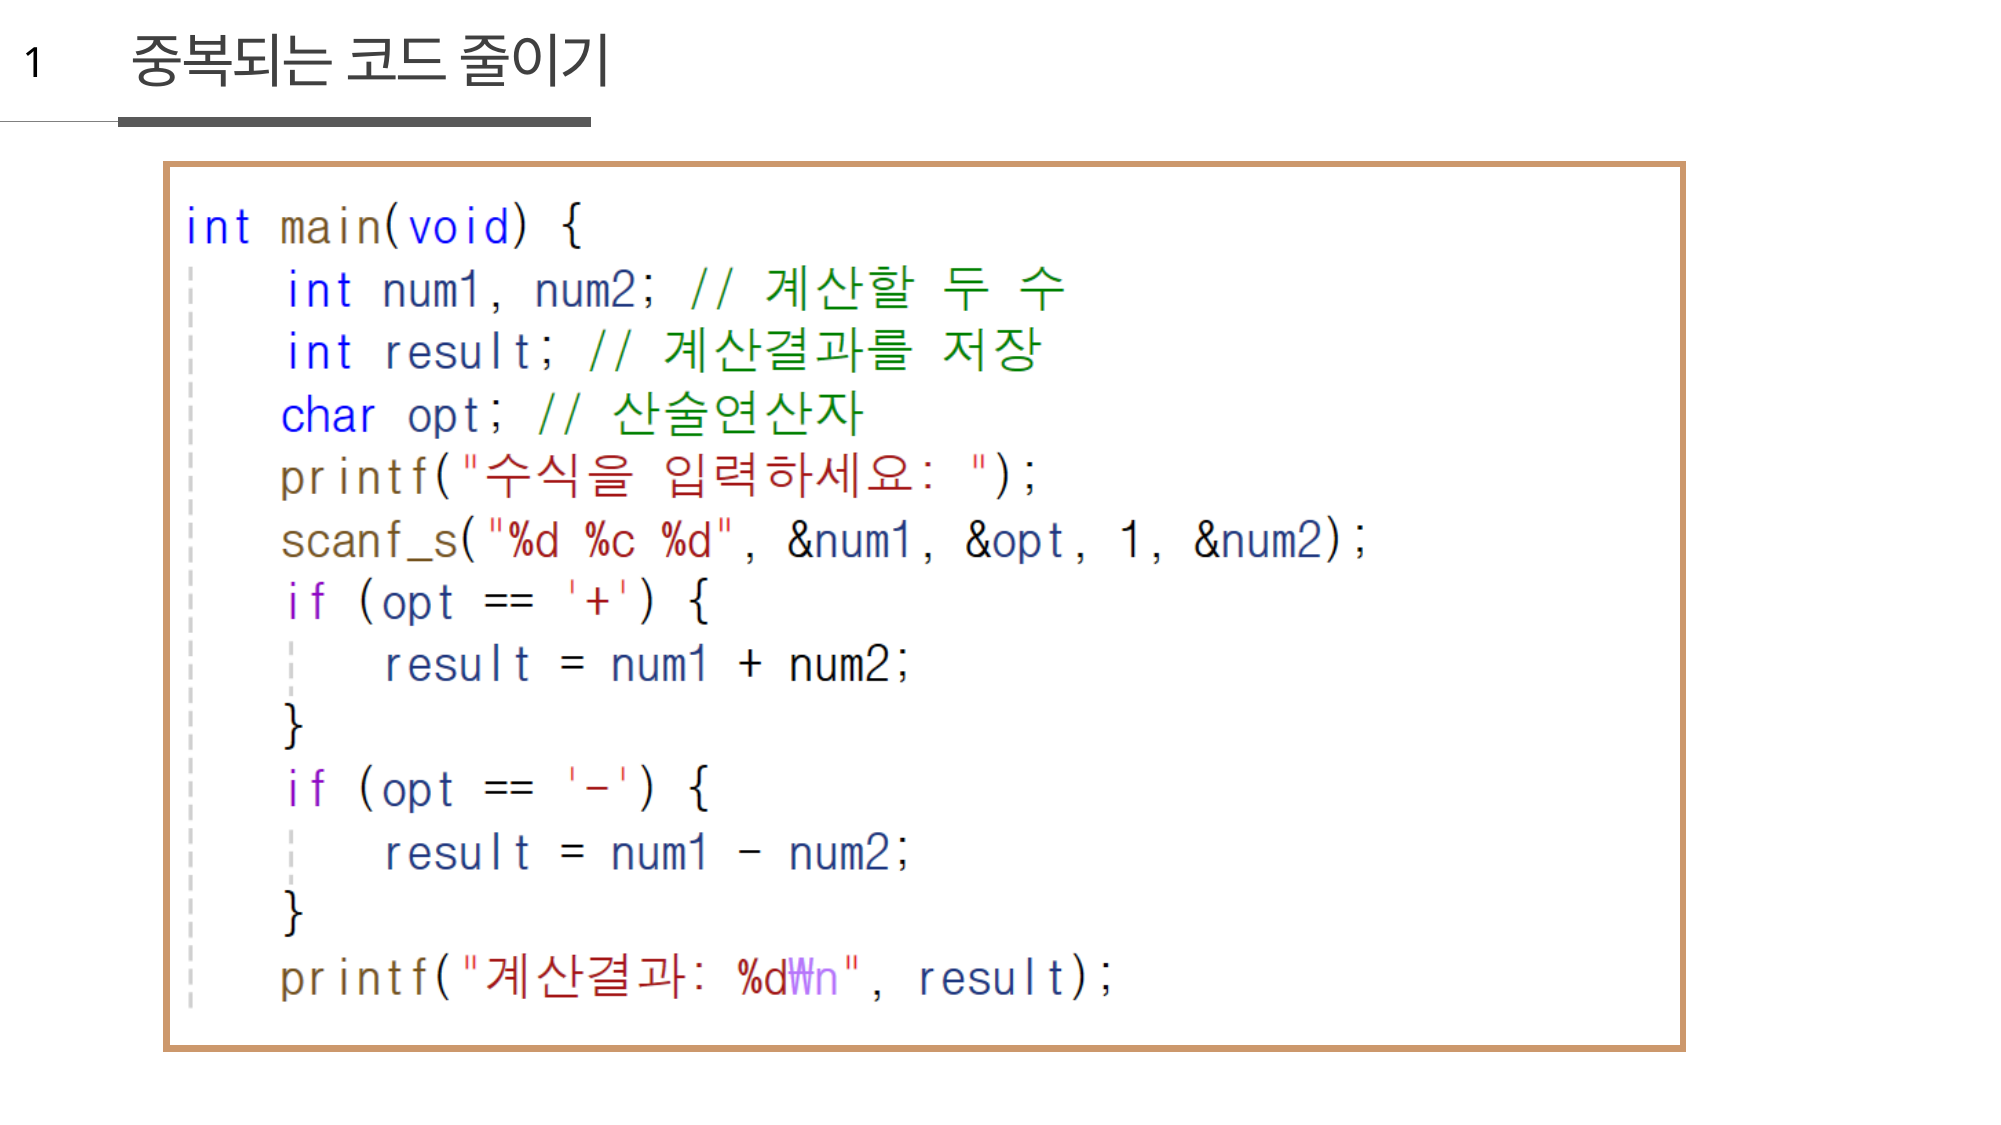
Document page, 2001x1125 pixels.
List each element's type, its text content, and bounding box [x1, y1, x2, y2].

text_box 1 [7, 28, 62, 94]
text_box 중복되는 코드 줄이기 [115, 16, 629, 102]
picture [179, 183, 1389, 1010]
text_box [166, 163, 1684, 1050]
